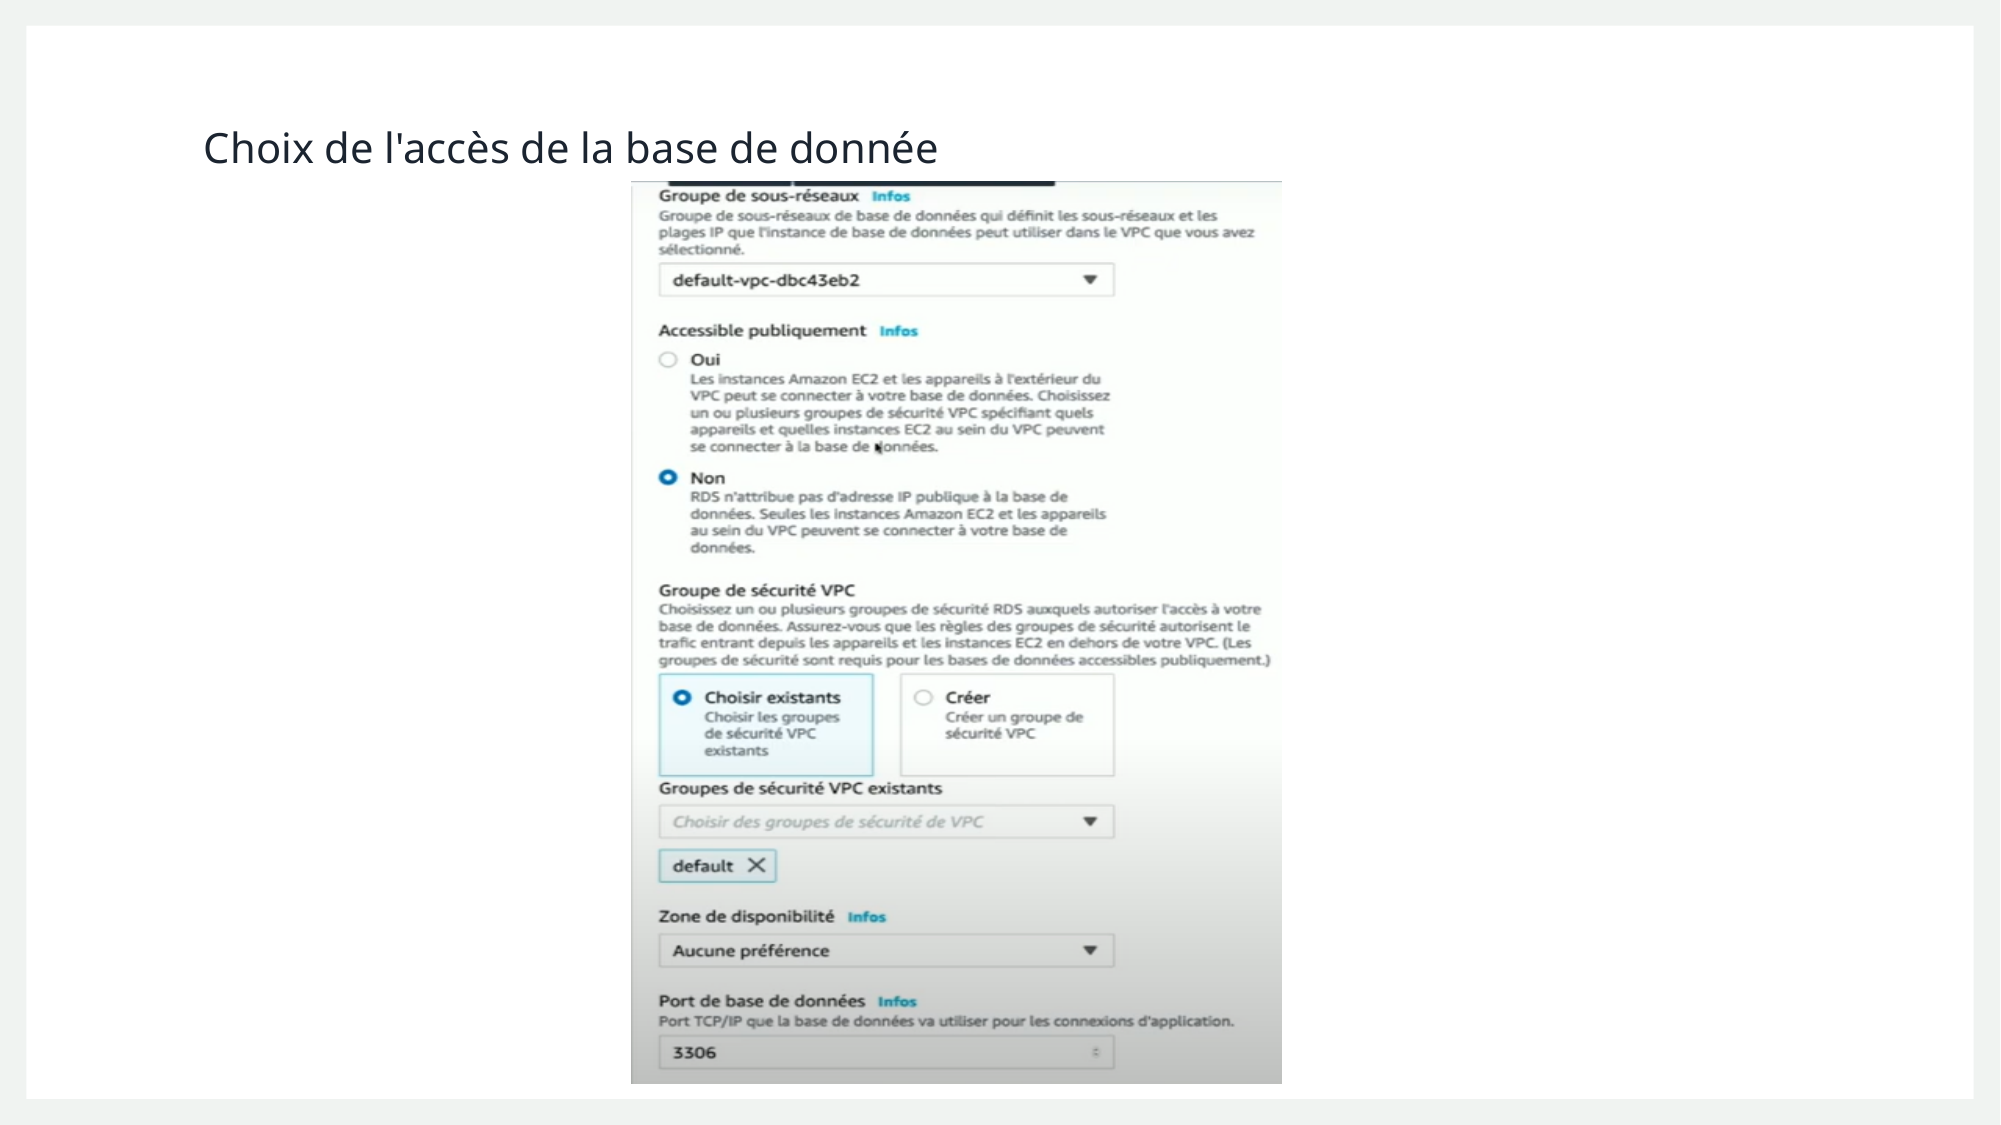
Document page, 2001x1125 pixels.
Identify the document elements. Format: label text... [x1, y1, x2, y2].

list Choix de l'accès de la base de donnée [189, 109, 1852, 761]
picture [631, 181, 1282, 1084]
